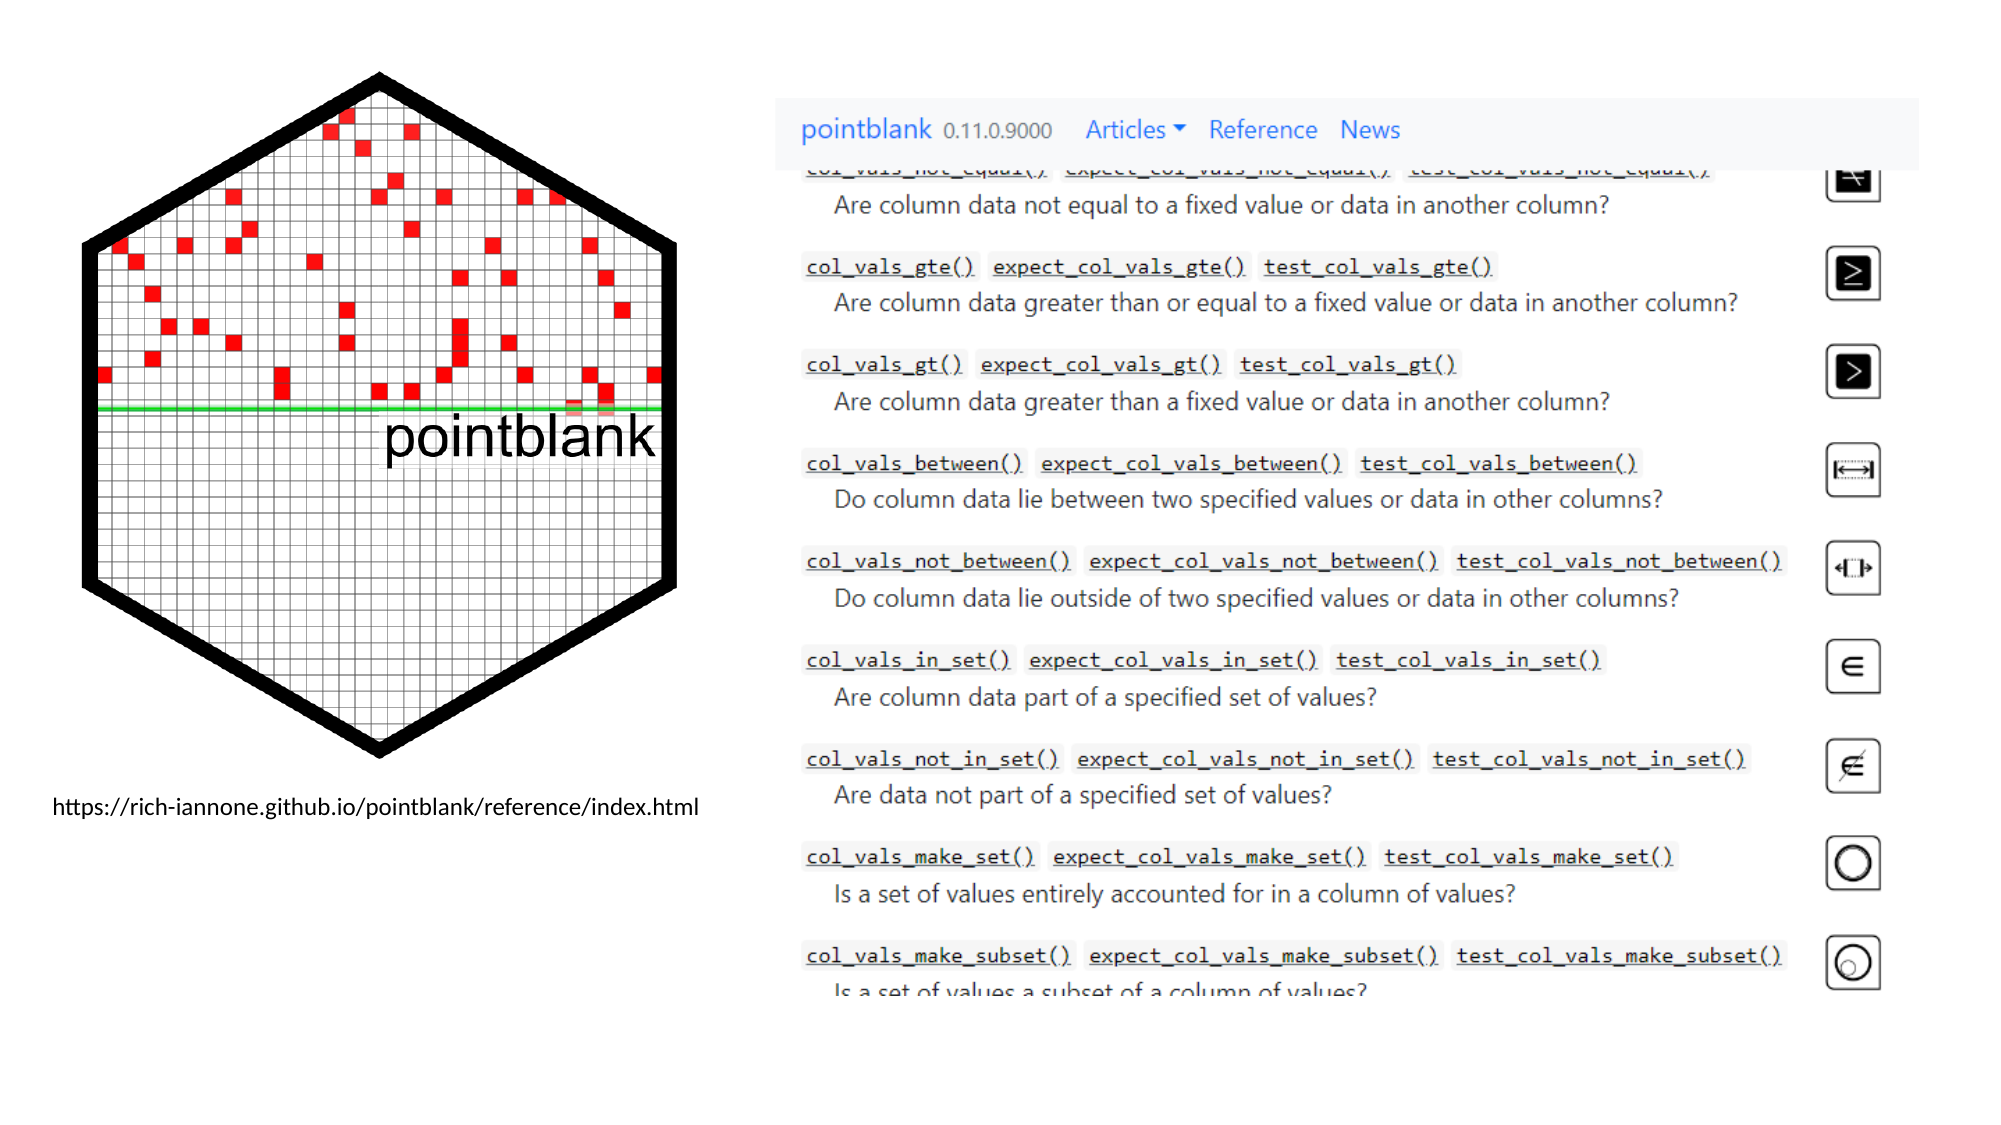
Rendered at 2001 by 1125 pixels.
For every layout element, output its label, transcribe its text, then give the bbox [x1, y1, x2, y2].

picture [775, 98, 1919, 996]
picture [81, 71, 677, 759]
text_box https://rich-iannone.github.io/pointblank/reference/index.html [37, 782, 775, 828]
